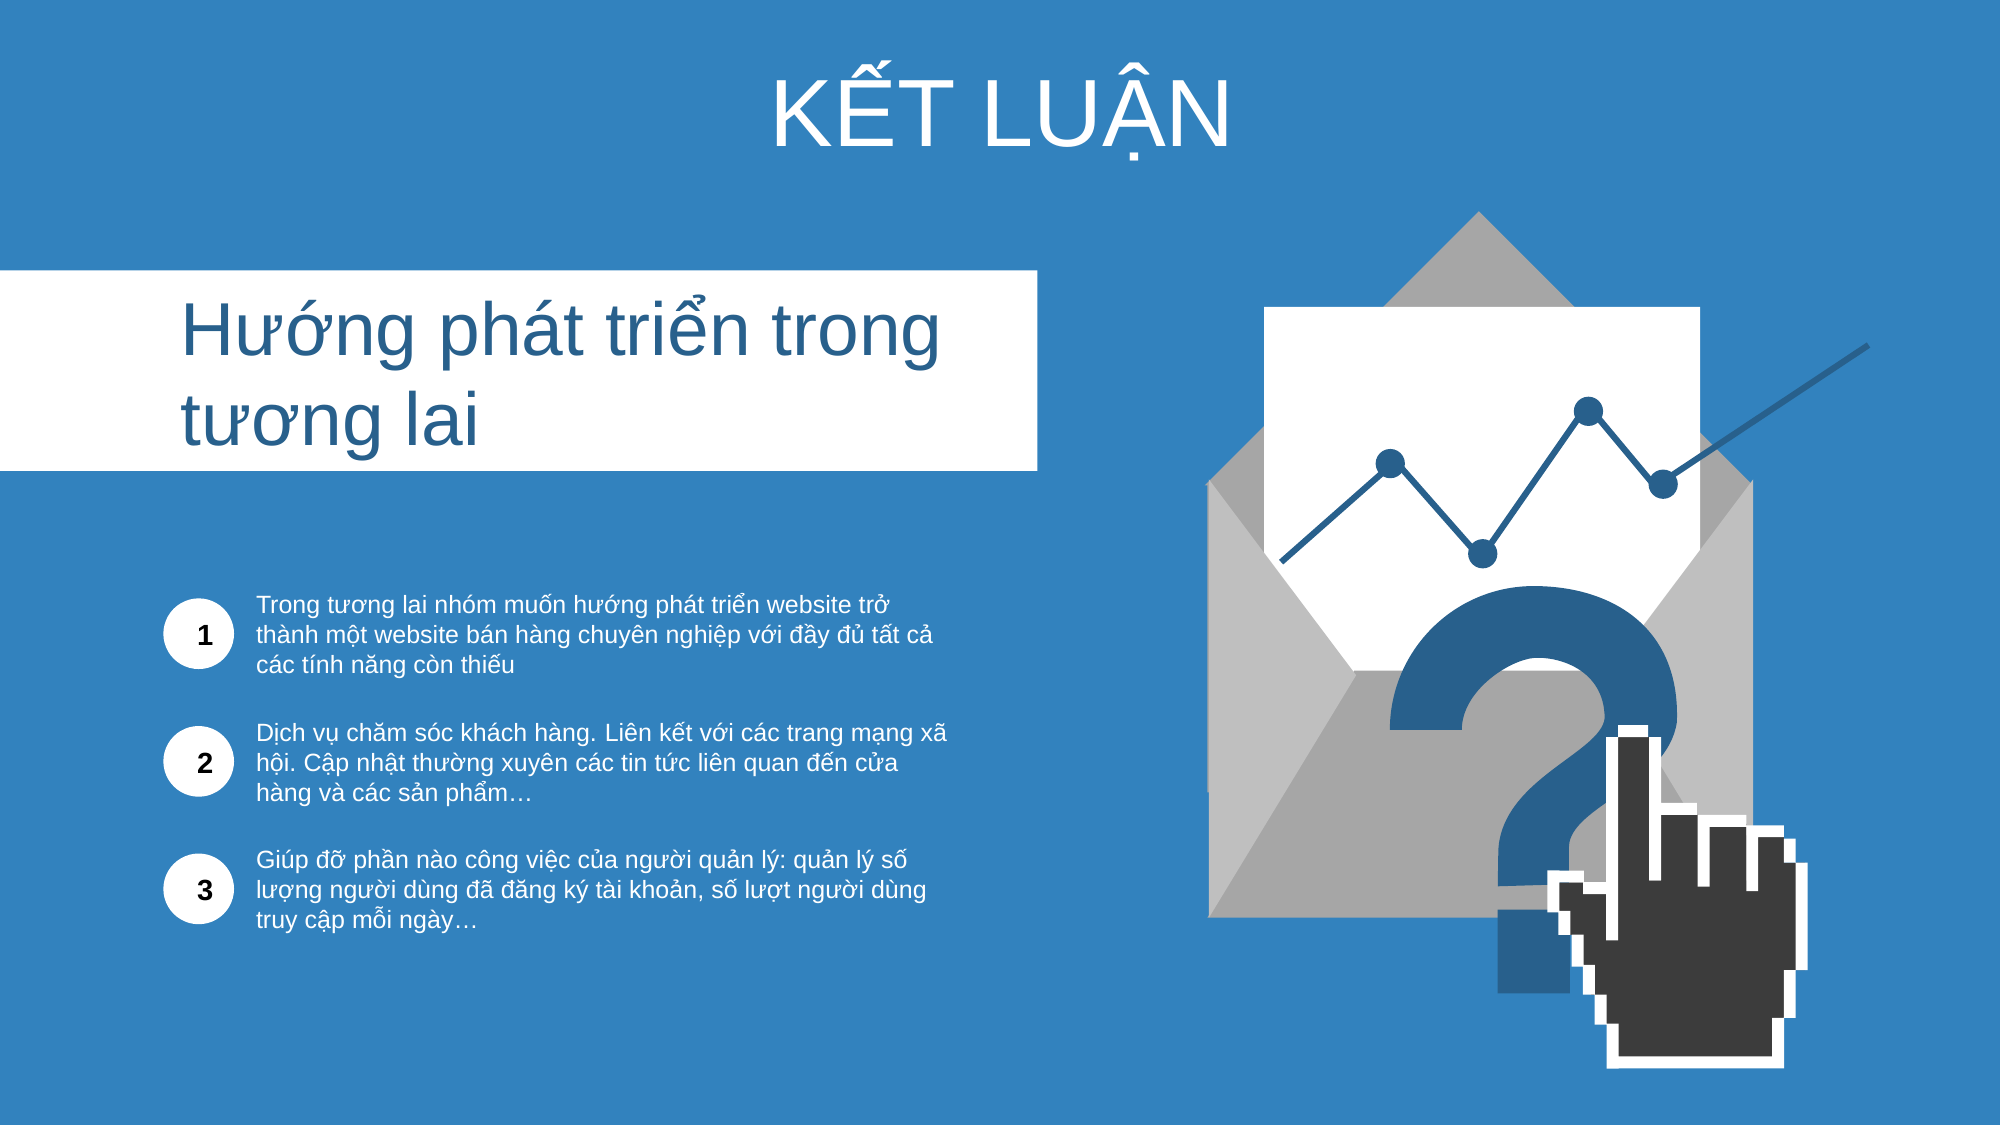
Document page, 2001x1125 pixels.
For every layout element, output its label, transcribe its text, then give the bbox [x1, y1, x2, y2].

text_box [1547, 725, 1808, 1069]
text_box [162, 597, 236, 671]
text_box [1389, 586, 1678, 994]
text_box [1207, 291, 1869, 918]
list KẾT LUẬN [53, 55, 1952, 175]
text_box [162, 724, 236, 798]
text_box Giúp đỡ phần nào công việc của người quản lý: quản lý số lượng người dùng đã đăng ký tài khoản, số lượt người dùng truy cập mỗi ngày… [241, 836, 976, 942]
text_box [0, 269, 1039, 472]
text_box Dịch vụ chăm sóc khách hàng. Liên kết với các trang mạng xã hội. Cập nhật thường xuyên các tin tức liên quan đến cửa hàng và các sản phẩm… [241, 708, 976, 814]
text_box Hướng phát triển trong tương lai [180, 280, 969, 461]
text_box 2 [182, 743, 216, 779]
text_box 1 [182, 616, 216, 652]
text_box 3 [182, 871, 216, 907]
text_box [162, 852, 236, 926]
text_box Trong tương lai nhóm muốn hướng phát triển website trở thành một website bán hàng chuyên nghiệp với đầy đủ tất cả các tính năng còn thiếu [241, 581, 976, 686]
